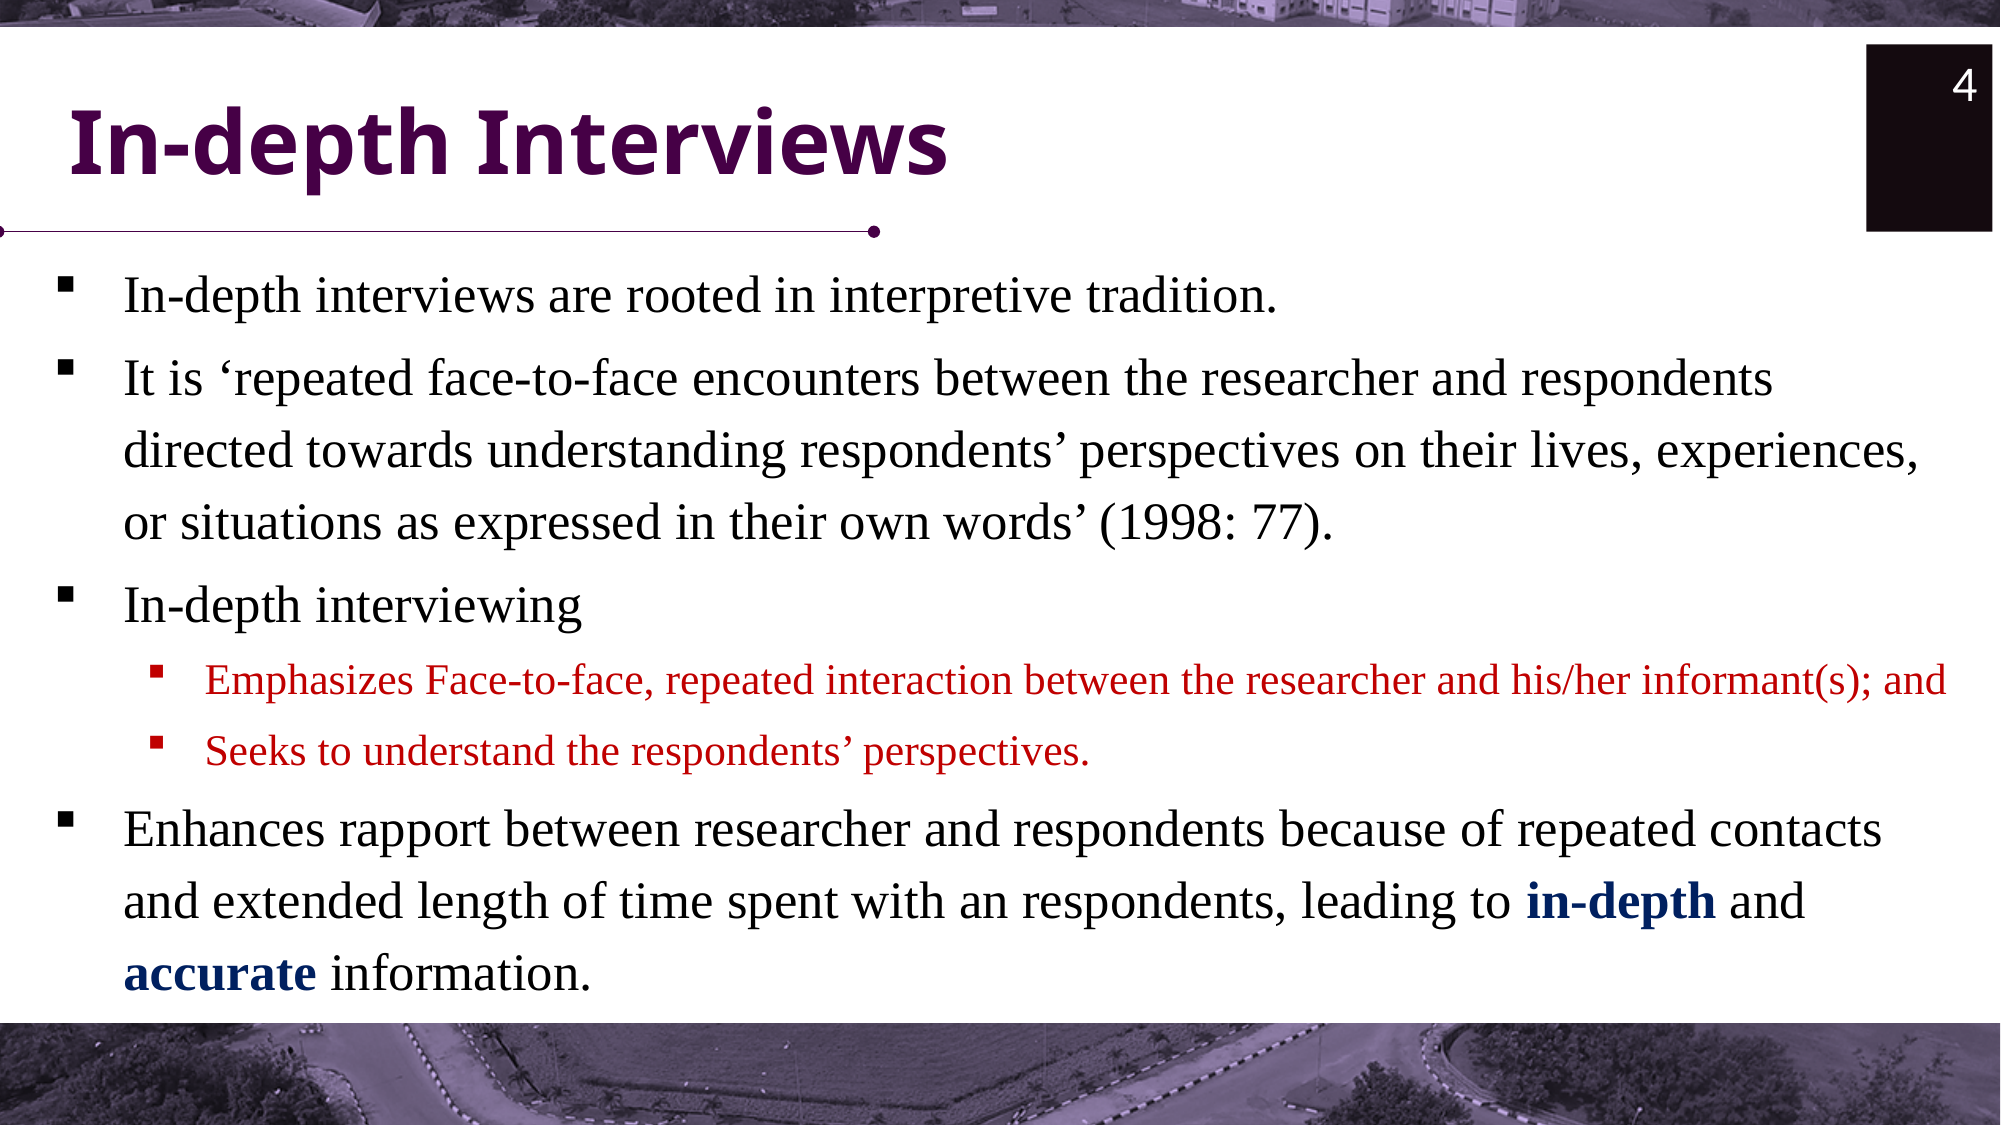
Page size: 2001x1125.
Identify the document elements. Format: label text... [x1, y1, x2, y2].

list In-depth interviews are rooted in interpretive tradition. It is ‘repeated face-to-face encounters between the researcher and respondents directed towards understanding respondents’ perspectives on their lives, experiences, or situations as expressed in their own words’ (1998: 77). In-depth interviewing Emphasizes Face-to-face, repeated interaction between the researcher and his/her informant(s); and Seeks to understand the respondents’ perspectives. Enhances rapport between researcher and respondents because of repeated contacts and extended length of time spent with an respondents, leading to in-depth and accurate information. [38, 231, 1966, 1021]
title In-depth Interviews [55, 45, 1835, 231]
slide_number 4 [1866, 44, 1993, 232]
